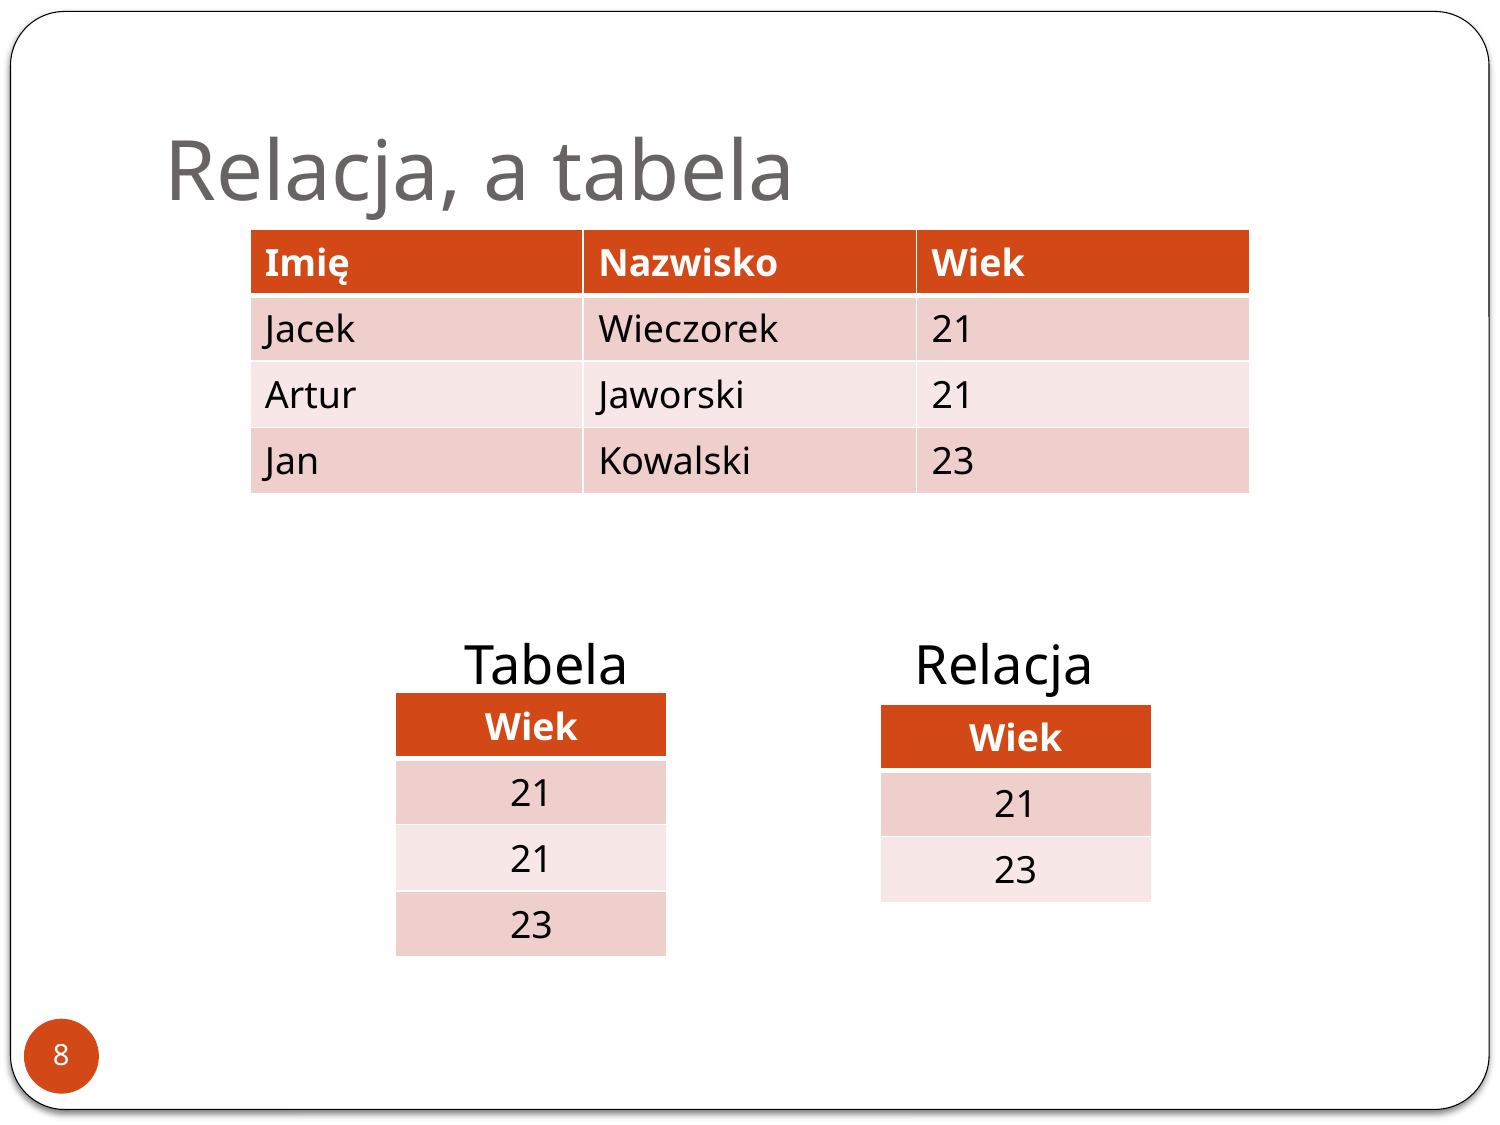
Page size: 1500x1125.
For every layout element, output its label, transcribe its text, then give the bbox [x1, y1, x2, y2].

table_cell Wieczorek [584, 298, 916, 360]
table_header Wiek [917, 230, 1249, 293]
table_header Wiek [881, 705, 1151, 768]
table_cell Jaworski [584, 362, 916, 427]
table_cell Jan [251, 428, 582, 493]
table_header Imię [251, 230, 582, 293]
title Relacja, a tabela [150, 45, 1425, 233]
table_cell 21 [396, 825, 666, 890]
table_cell 21 [917, 362, 1249, 427]
table_cell Jacek [251, 298, 582, 360]
table_header Wiek [396, 693, 666, 756]
table_header Nazwisko [584, 230, 916, 293]
table_cell Artur [251, 362, 582, 427]
table_cell 21 [396, 761, 666, 824]
table_cell 23 [396, 892, 666, 956]
list Tabela Relacja [150, 237, 1425, 988]
table_cell 21 [881, 773, 1151, 836]
table_cell 23 [917, 428, 1249, 493]
table_cell Kowalski [584, 428, 916, 493]
slide_number 8 [23, 1018, 99, 1094]
table_cell 23 [881, 837, 1151, 902]
table_cell 21 [917, 298, 1249, 360]
